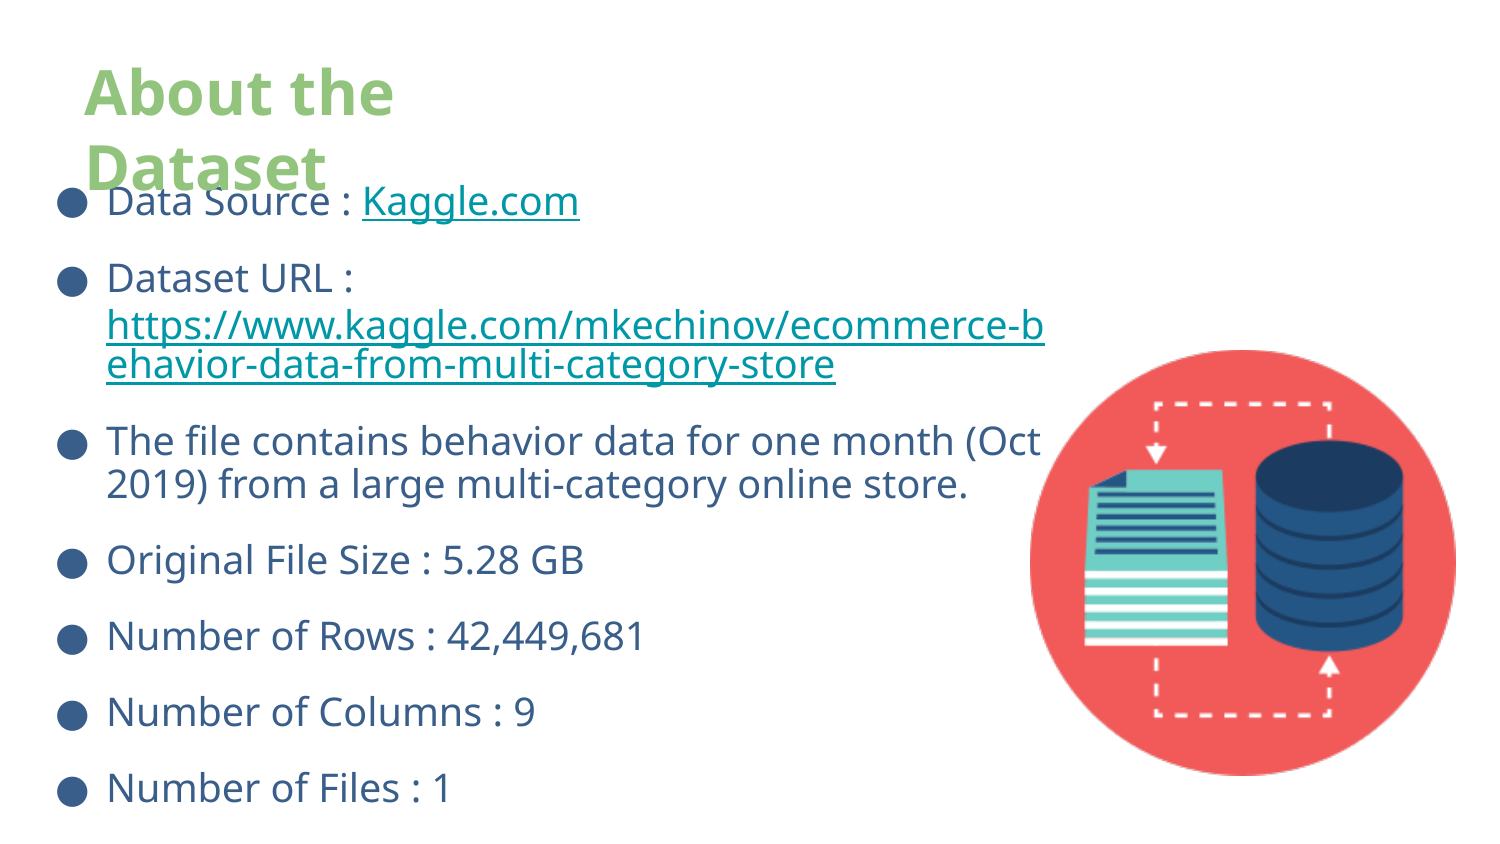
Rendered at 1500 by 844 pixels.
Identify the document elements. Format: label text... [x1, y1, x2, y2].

picture [1030, 350, 1456, 776]
list Data Source : Kaggle.com Dataset URL : https://www.kaggle.com/mkechinov/ecommerce-behavior-data-from-multi-category-store The file contains behavior data for one month (Oct 2019) from a large multi-category online store. Original File Size : 5.28 GB Number of Rows : 42,449,681 Number of Columns : 9 Number of Files : 1 [34, 0, 1063, 844]
text_box About the Dataset [69, 45, 646, 211]
